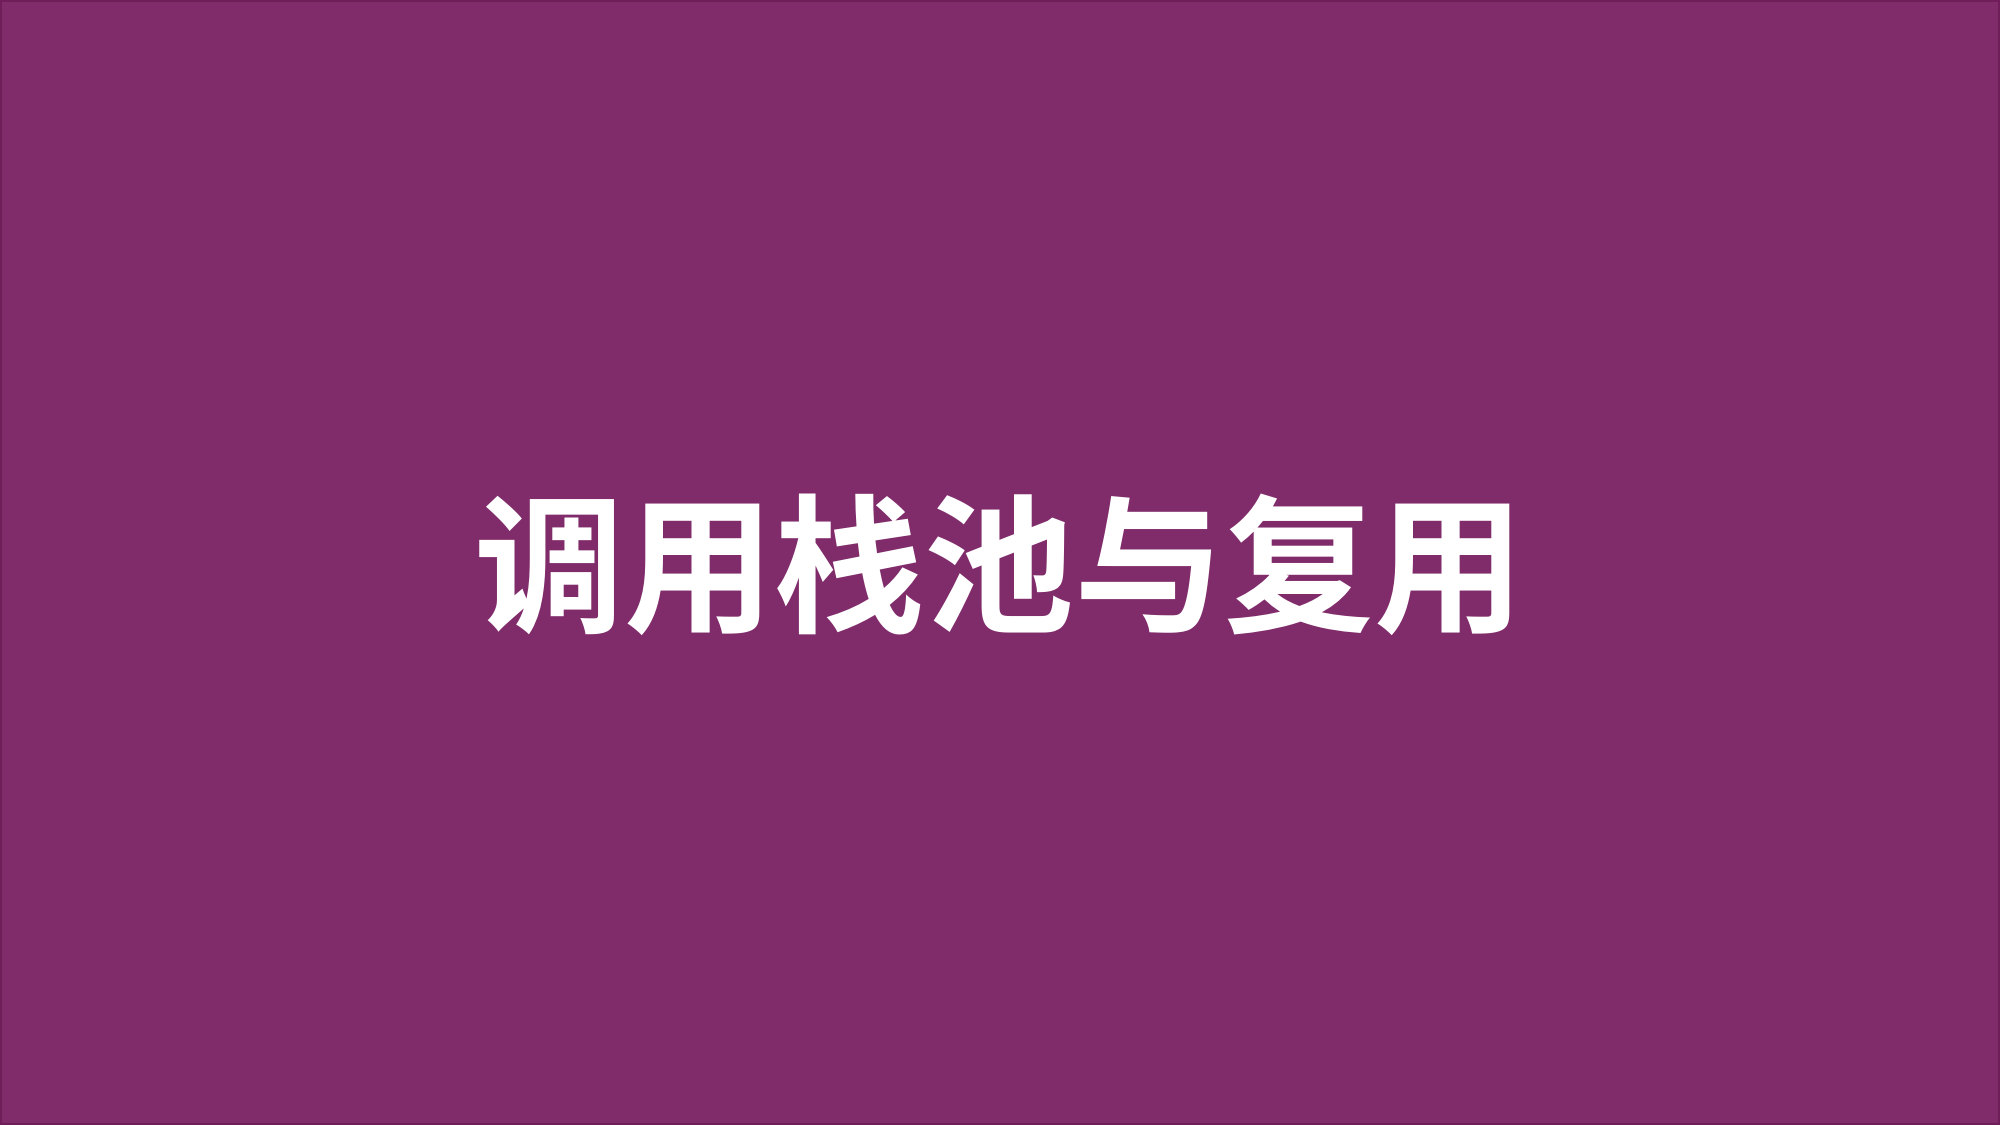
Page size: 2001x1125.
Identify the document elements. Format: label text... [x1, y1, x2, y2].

text_box 调用栈池与复用 [323, 464, 1677, 659]
text_box [0, 0, 2000, 1125]
